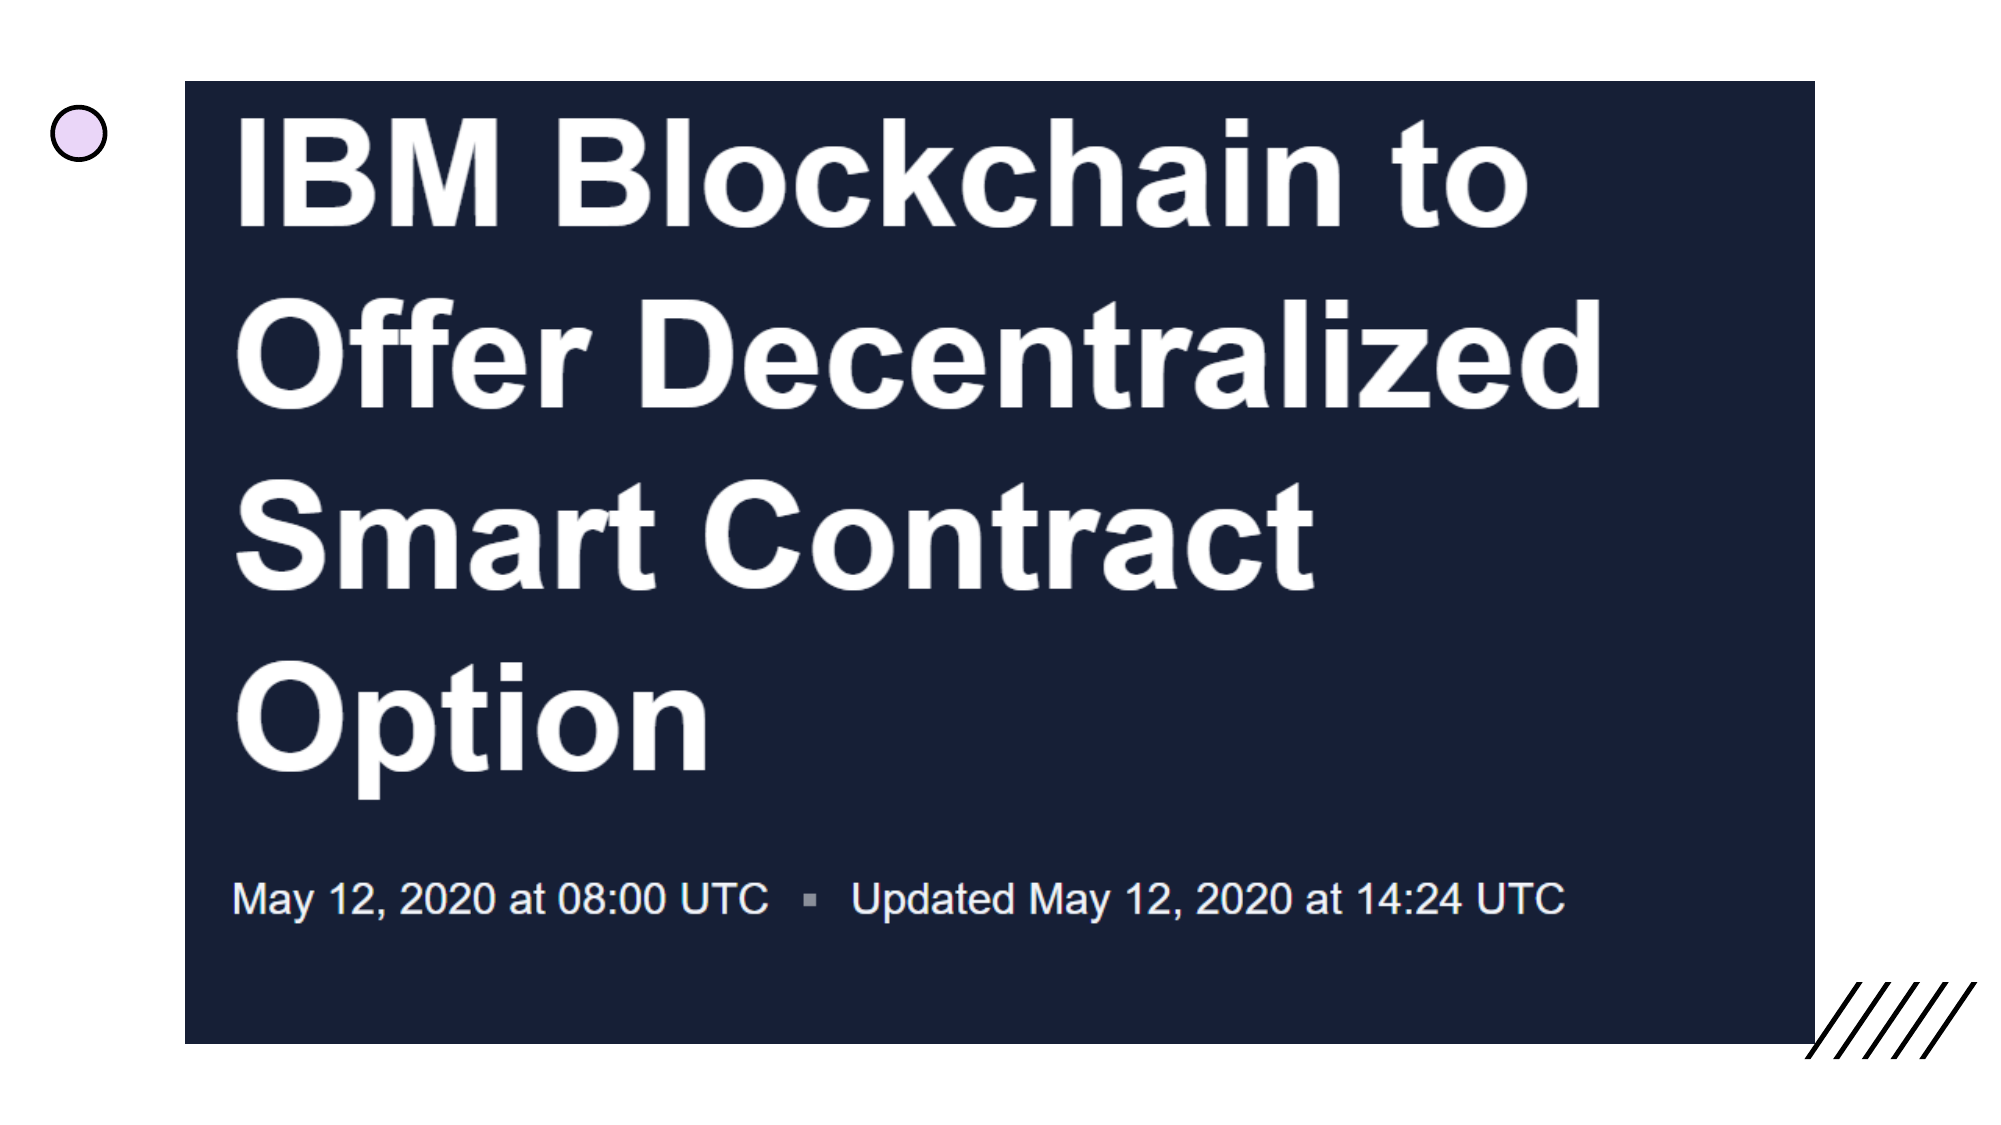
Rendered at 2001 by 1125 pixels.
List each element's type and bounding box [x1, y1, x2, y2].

picture [185, 81, 1815, 1044]
